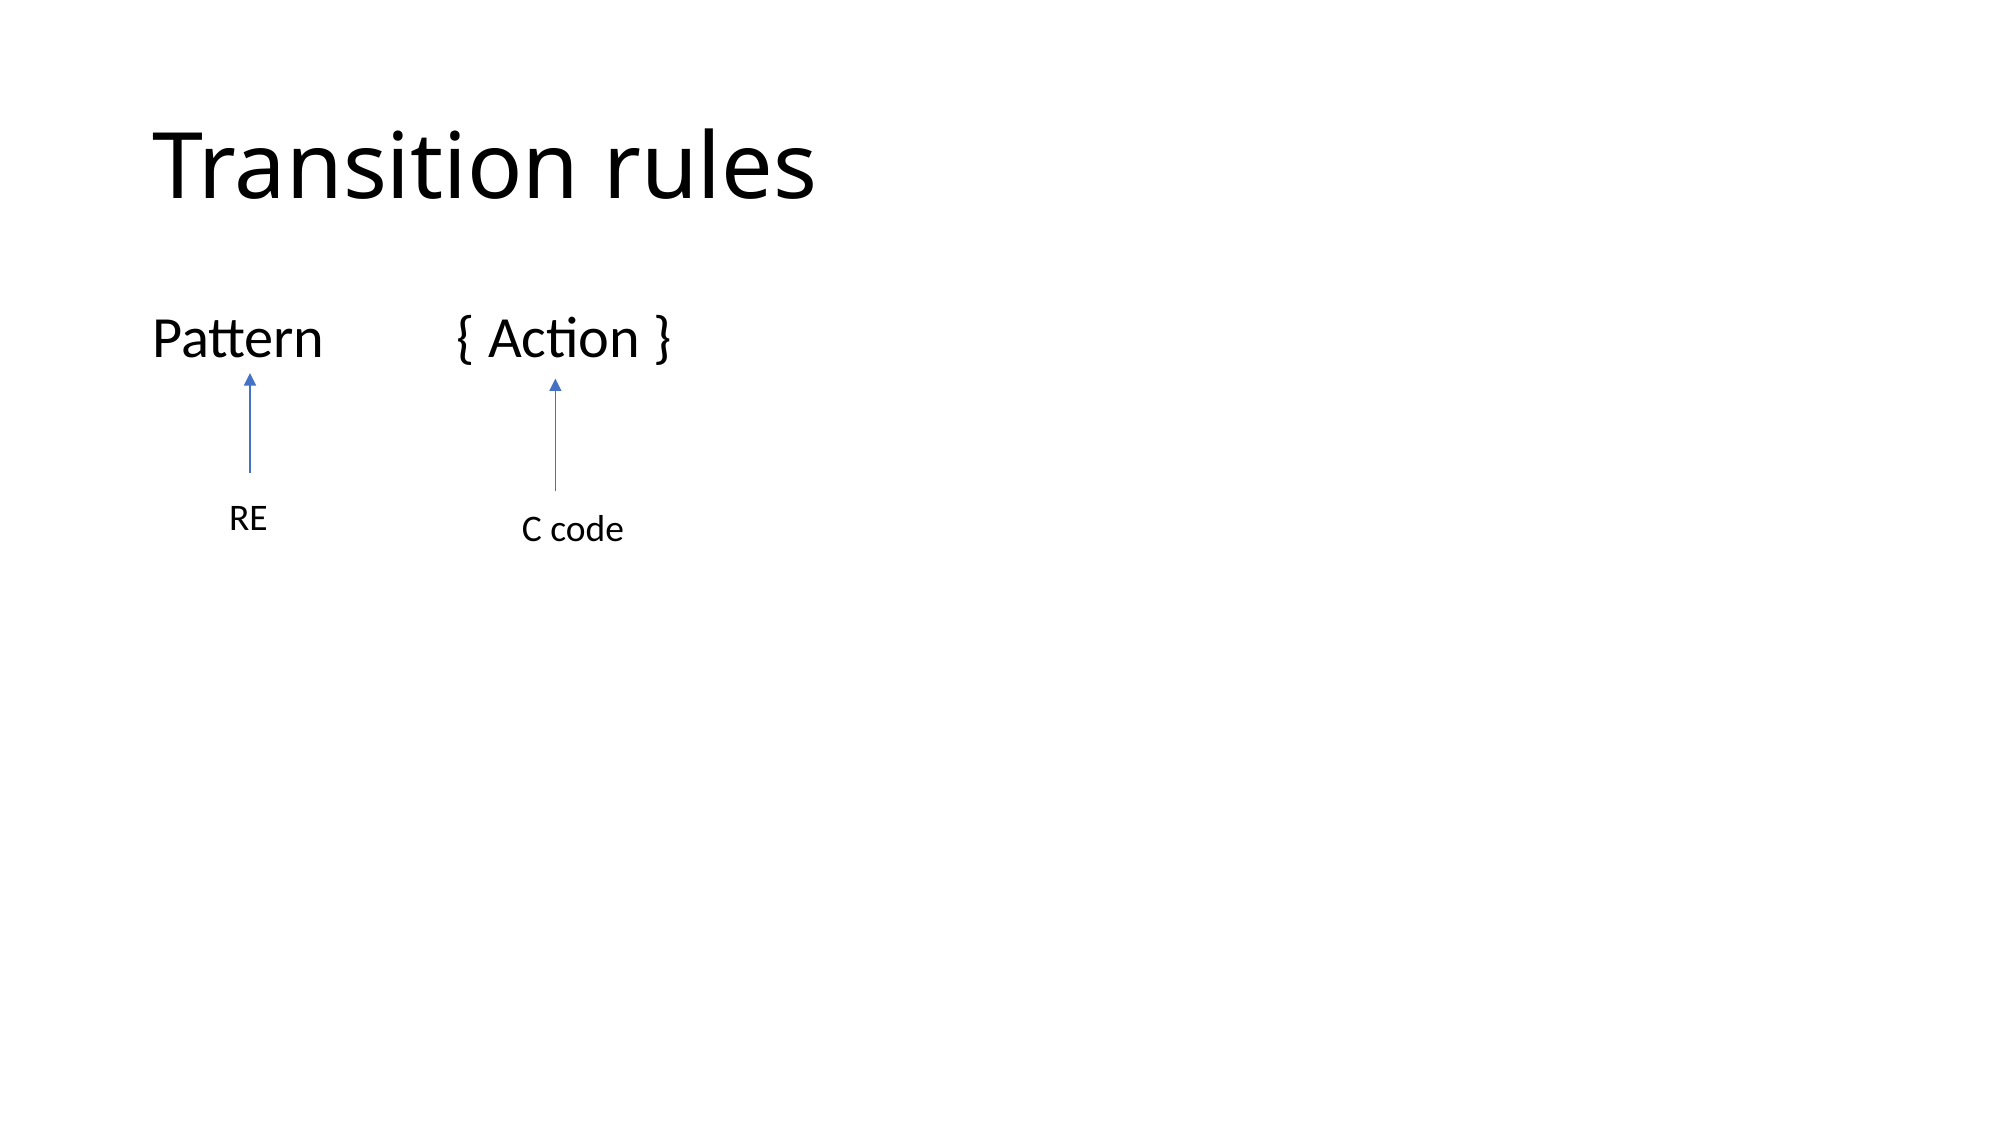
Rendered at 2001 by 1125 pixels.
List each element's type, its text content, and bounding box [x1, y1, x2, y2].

text_box RE [214, 485, 418, 546]
text_box C code [507, 496, 747, 557]
title Transition rules [137, 59, 1863, 278]
list Pattern { Action } [137, 299, 1863, 1014]
